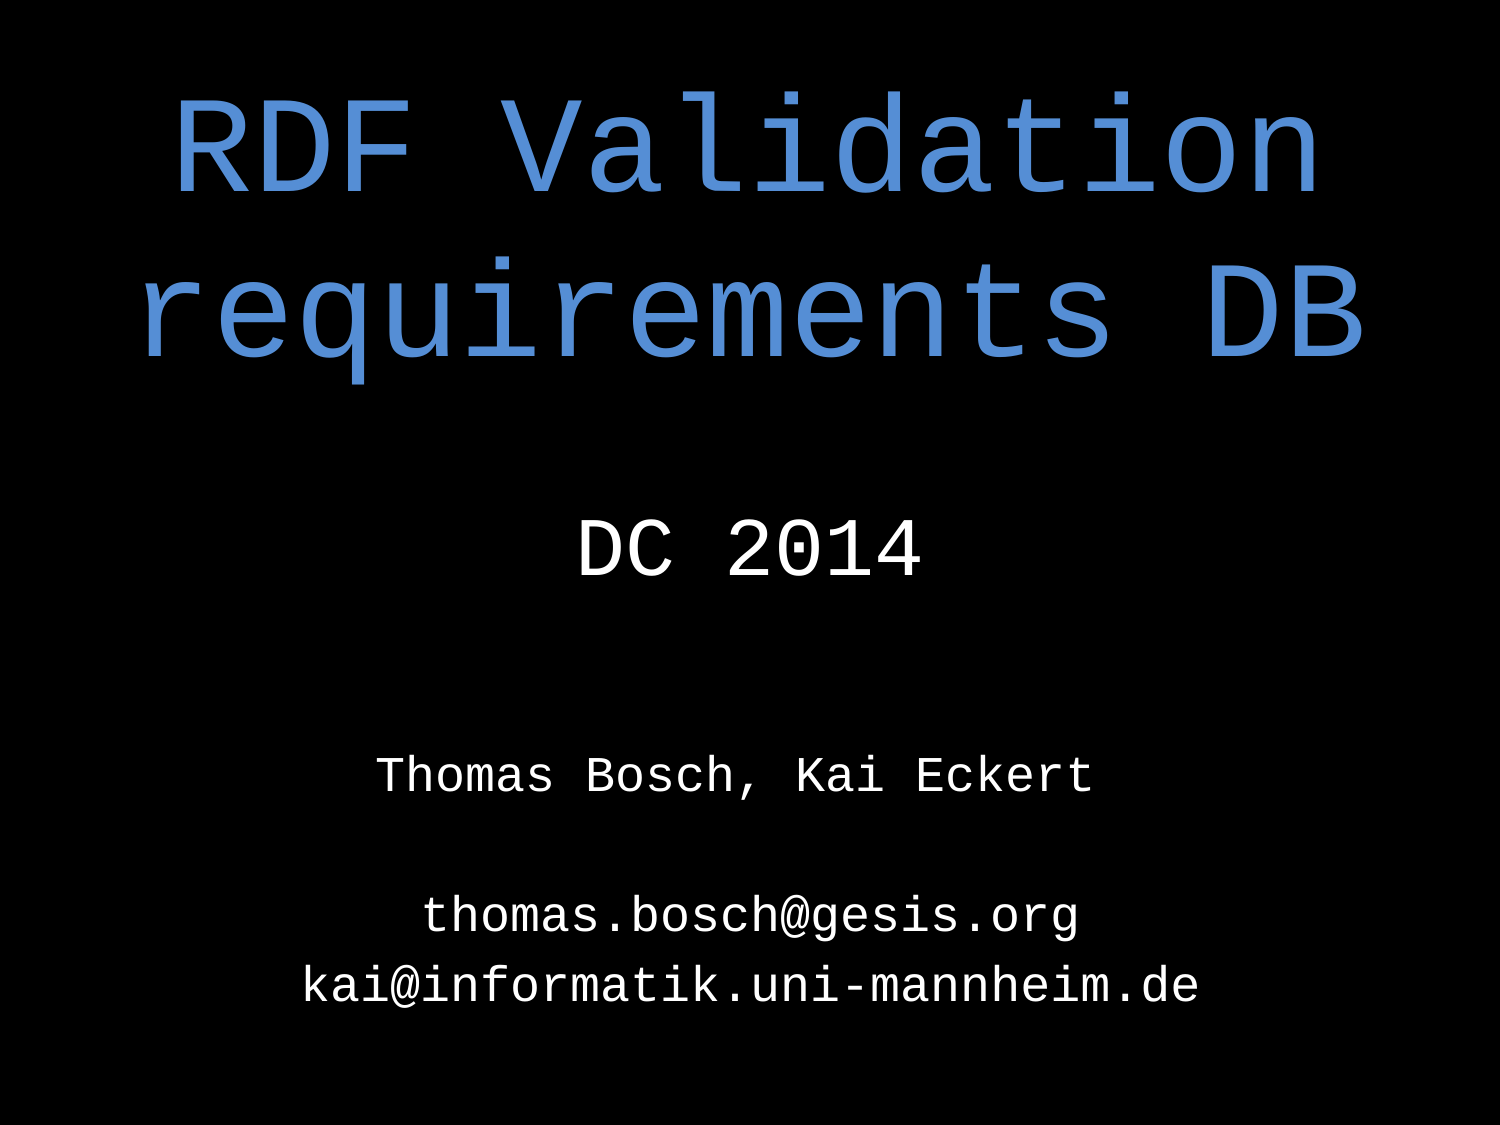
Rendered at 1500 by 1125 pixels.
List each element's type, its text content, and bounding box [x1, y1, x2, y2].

list DC 2014 Thomas Bosch, Kai Eckert thomas.bosch@gesis.org kai@informatik.uni-mannheim.de [75, 484, 1425, 1125]
title RDF Validation requirements DB [73, 125, 1424, 313]
